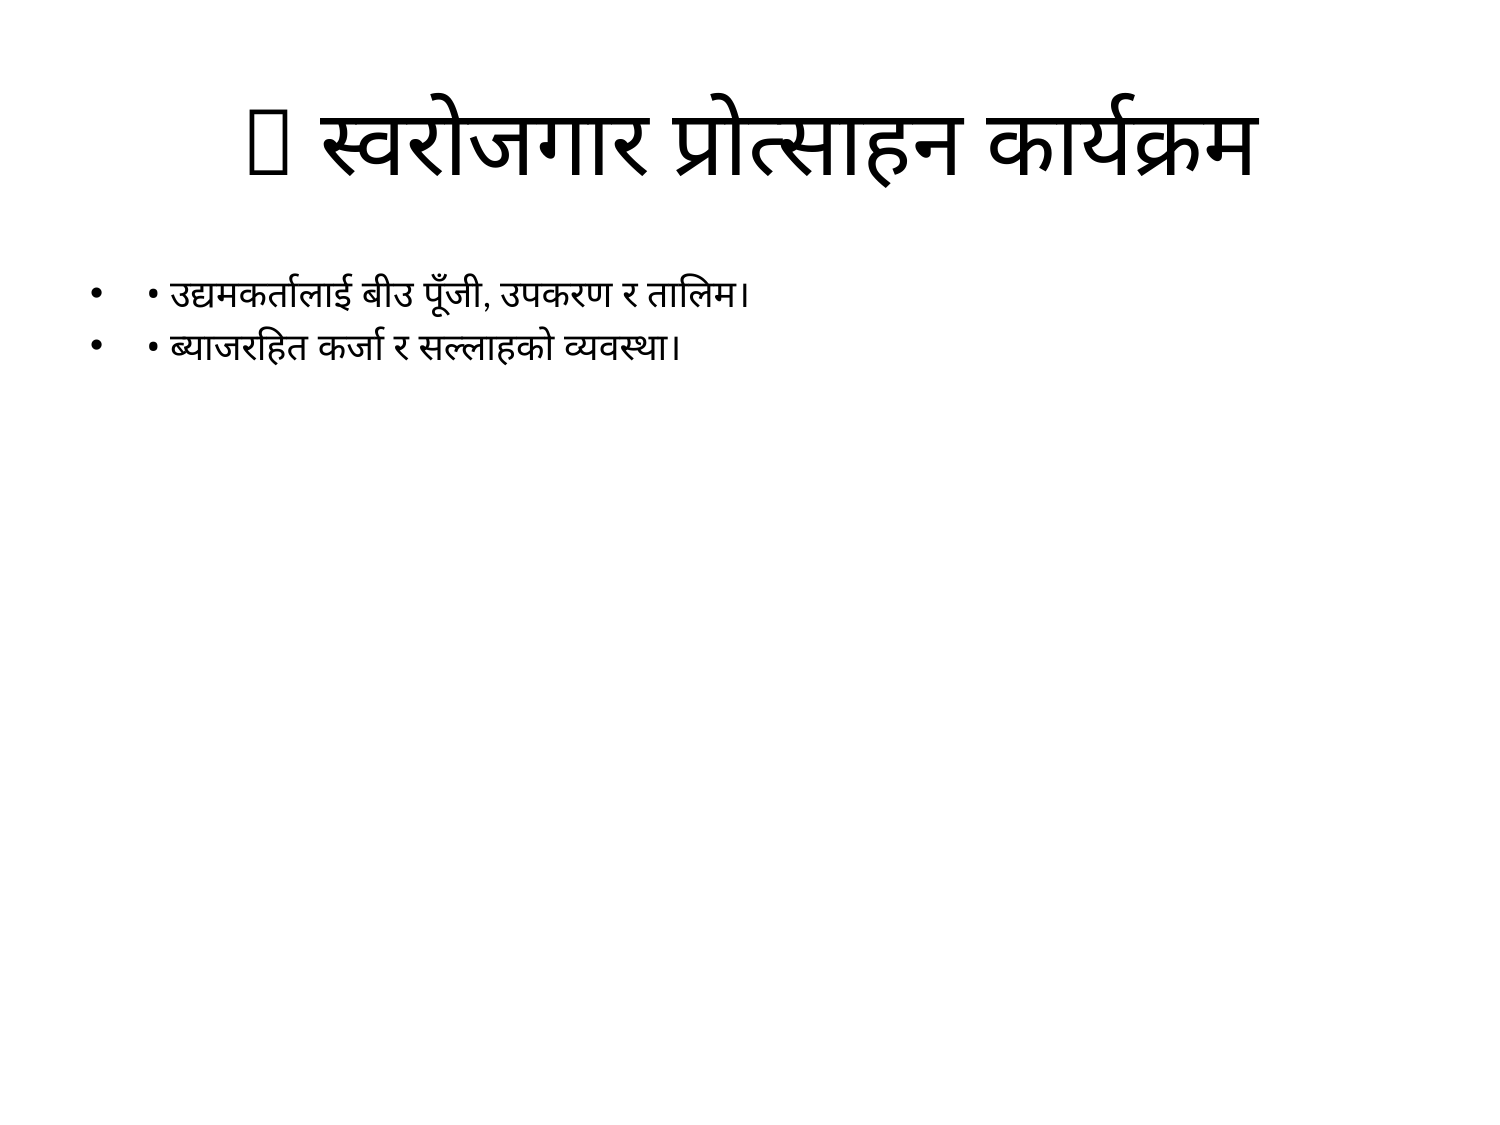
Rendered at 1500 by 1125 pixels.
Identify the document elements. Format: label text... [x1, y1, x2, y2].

title 💼 स्वरोजगार प्रोत्साहन कार्यक्रम [75, 45, 1425, 233]
list • उद्यमकर्तालाई बीउ पूँजी, उपकरण र तालिम। • ब्याजरहित कर्जा र सल्लाहको व्यवस्था। [75, 262, 1425, 1005]
